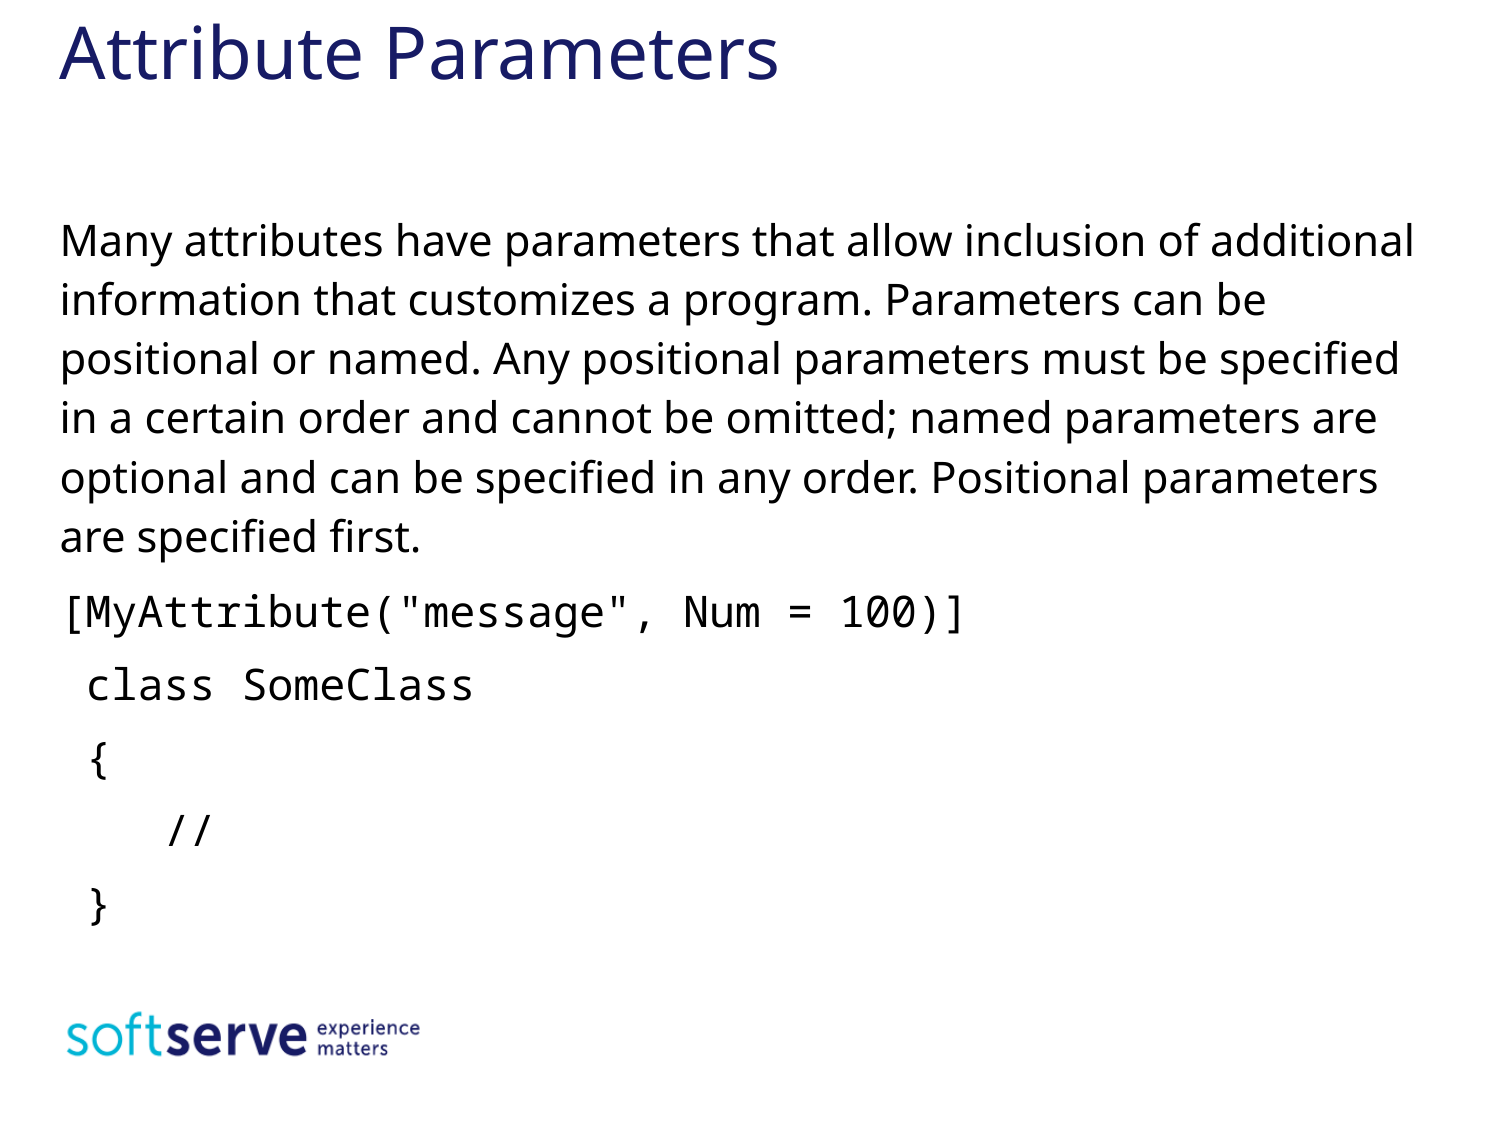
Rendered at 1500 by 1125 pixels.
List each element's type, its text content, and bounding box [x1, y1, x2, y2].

title Attribute Parameters [44, 56, 1468, 143]
list Many attributes have parameters that allow inclusion of additional information that customizes a program. Parameters can be positional or named. Any positional parameters must be specified in a certain order and cannot be omitted; named parameters are optional and can be specified in any order. Positional parameters are specified first. [MyAttribute("message", Num = 100)] class SomeClass { // } [44, 202, 1459, 947]
